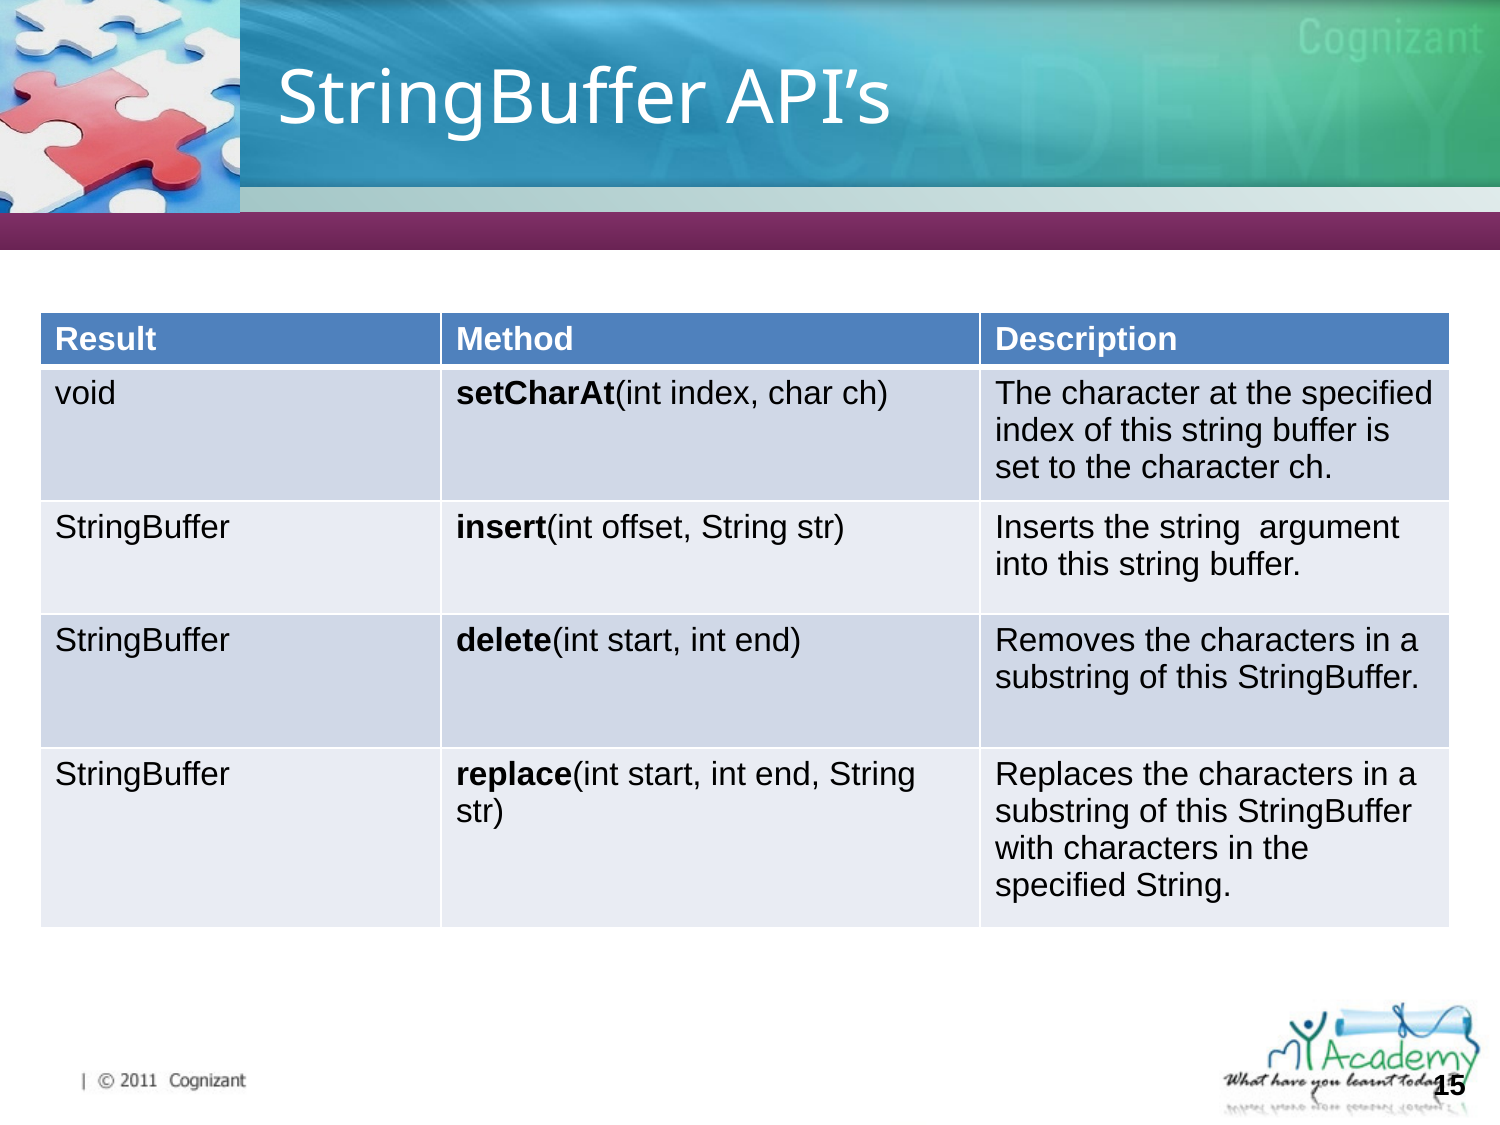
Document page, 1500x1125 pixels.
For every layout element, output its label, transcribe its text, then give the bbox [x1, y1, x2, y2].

table_cell insert(int offset, String str) [442, 502, 979, 613]
table_cell StringBuffer [41, 615, 440, 747]
table_cell StringBuffer [41, 749, 440, 927]
table_cell delete(int start, int end) [442, 615, 979, 747]
table_header Method [442, 313, 979, 364]
slide_number 15 [1418, 1059, 1492, 1112]
table_cell The character at the specified index of this string buffer is set to the character ch. [981, 370, 1449, 500]
table_cell setCharAt(int index, char ch) [442, 370, 979, 500]
table_cell replace(int start, int end, String str) [442, 749, 979, 927]
picture [0, 250, 1500, 1125]
table_cell Removes the characters in a substring of this StringBuffer. [981, 615, 1449, 747]
table_cell StringBuffer [41, 502, 440, 613]
table_cell Inserts the string argument into this string buffer. [981, 502, 1449, 613]
table_cell void [41, 370, 440, 500]
table_header Result [41, 313, 440, 364]
table_cell Replaces the characters in a substring of this StringBuffer with characters in the specified String. [981, 749, 1449, 927]
picture [0, 0, 262, 213]
title StringBuffer API’s [262, 0, 1500, 188]
table_header Description [981, 313, 1449, 364]
